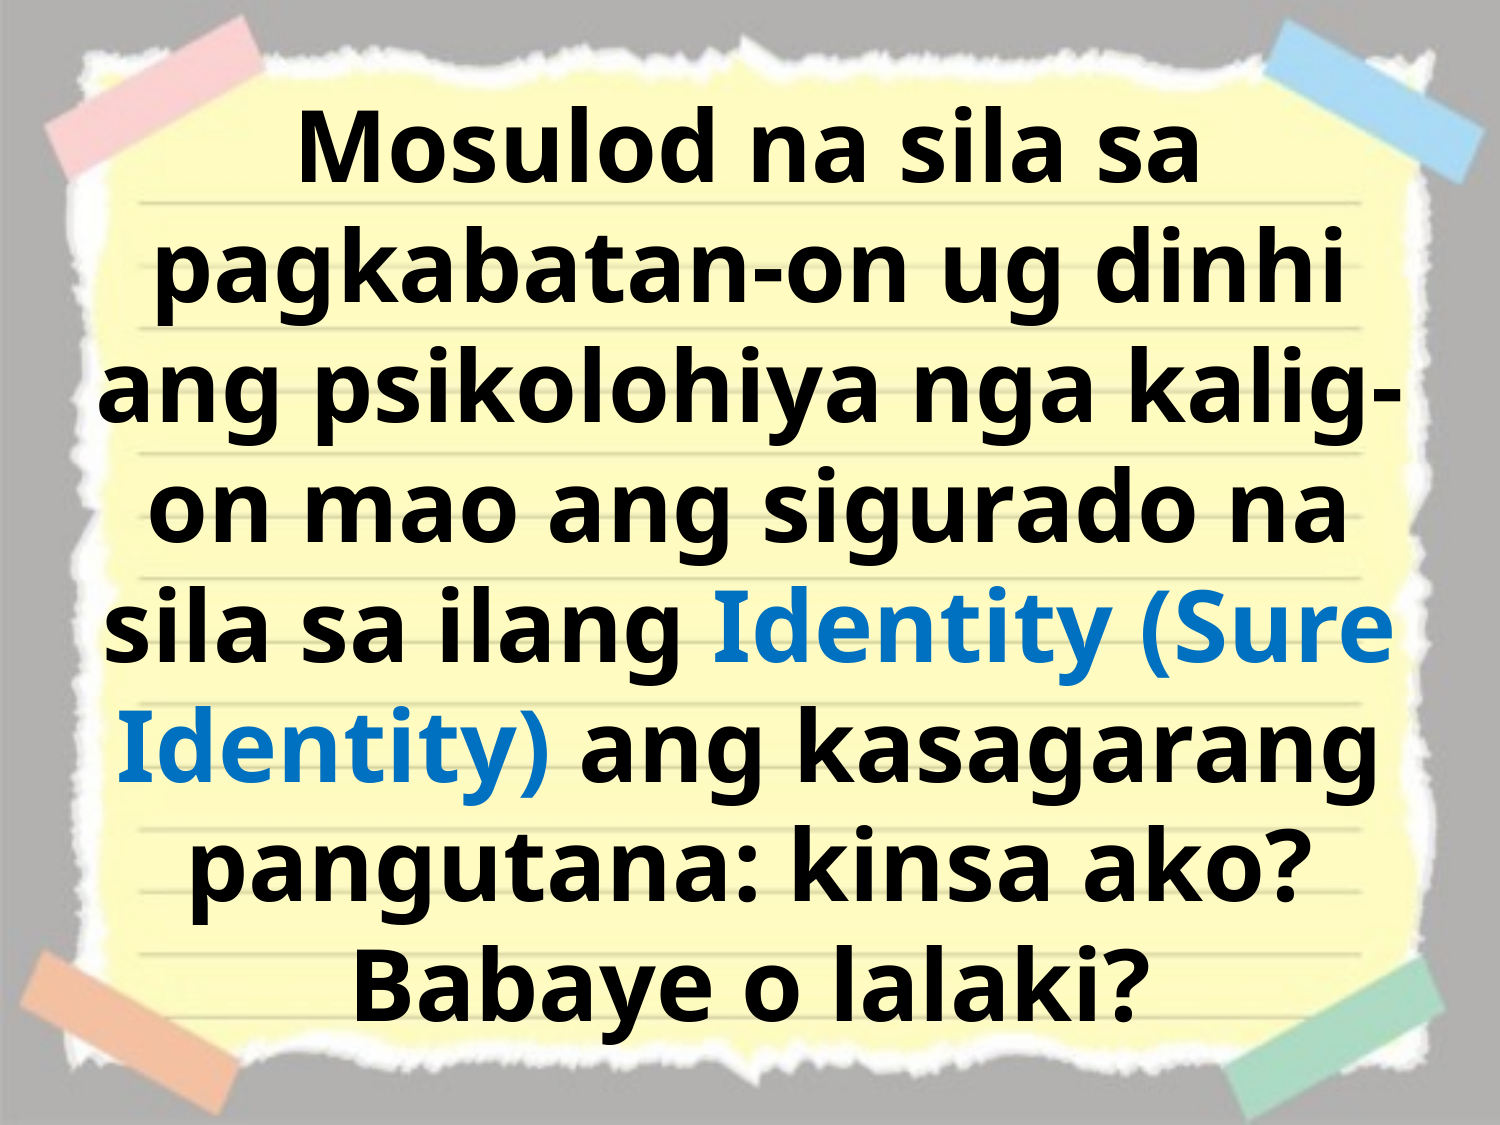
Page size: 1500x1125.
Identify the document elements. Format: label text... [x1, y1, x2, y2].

text_box Mosulod na sila sa pagkabatan-on ug dinhi ang psikolohiya nga kalig-on mao ang sigurado na sila sa ilang Identity (Sure Identity) ang kasagarang pangutana: kinsa ako? Babaye o lalaki? [62, 74, 1438, 1050]
